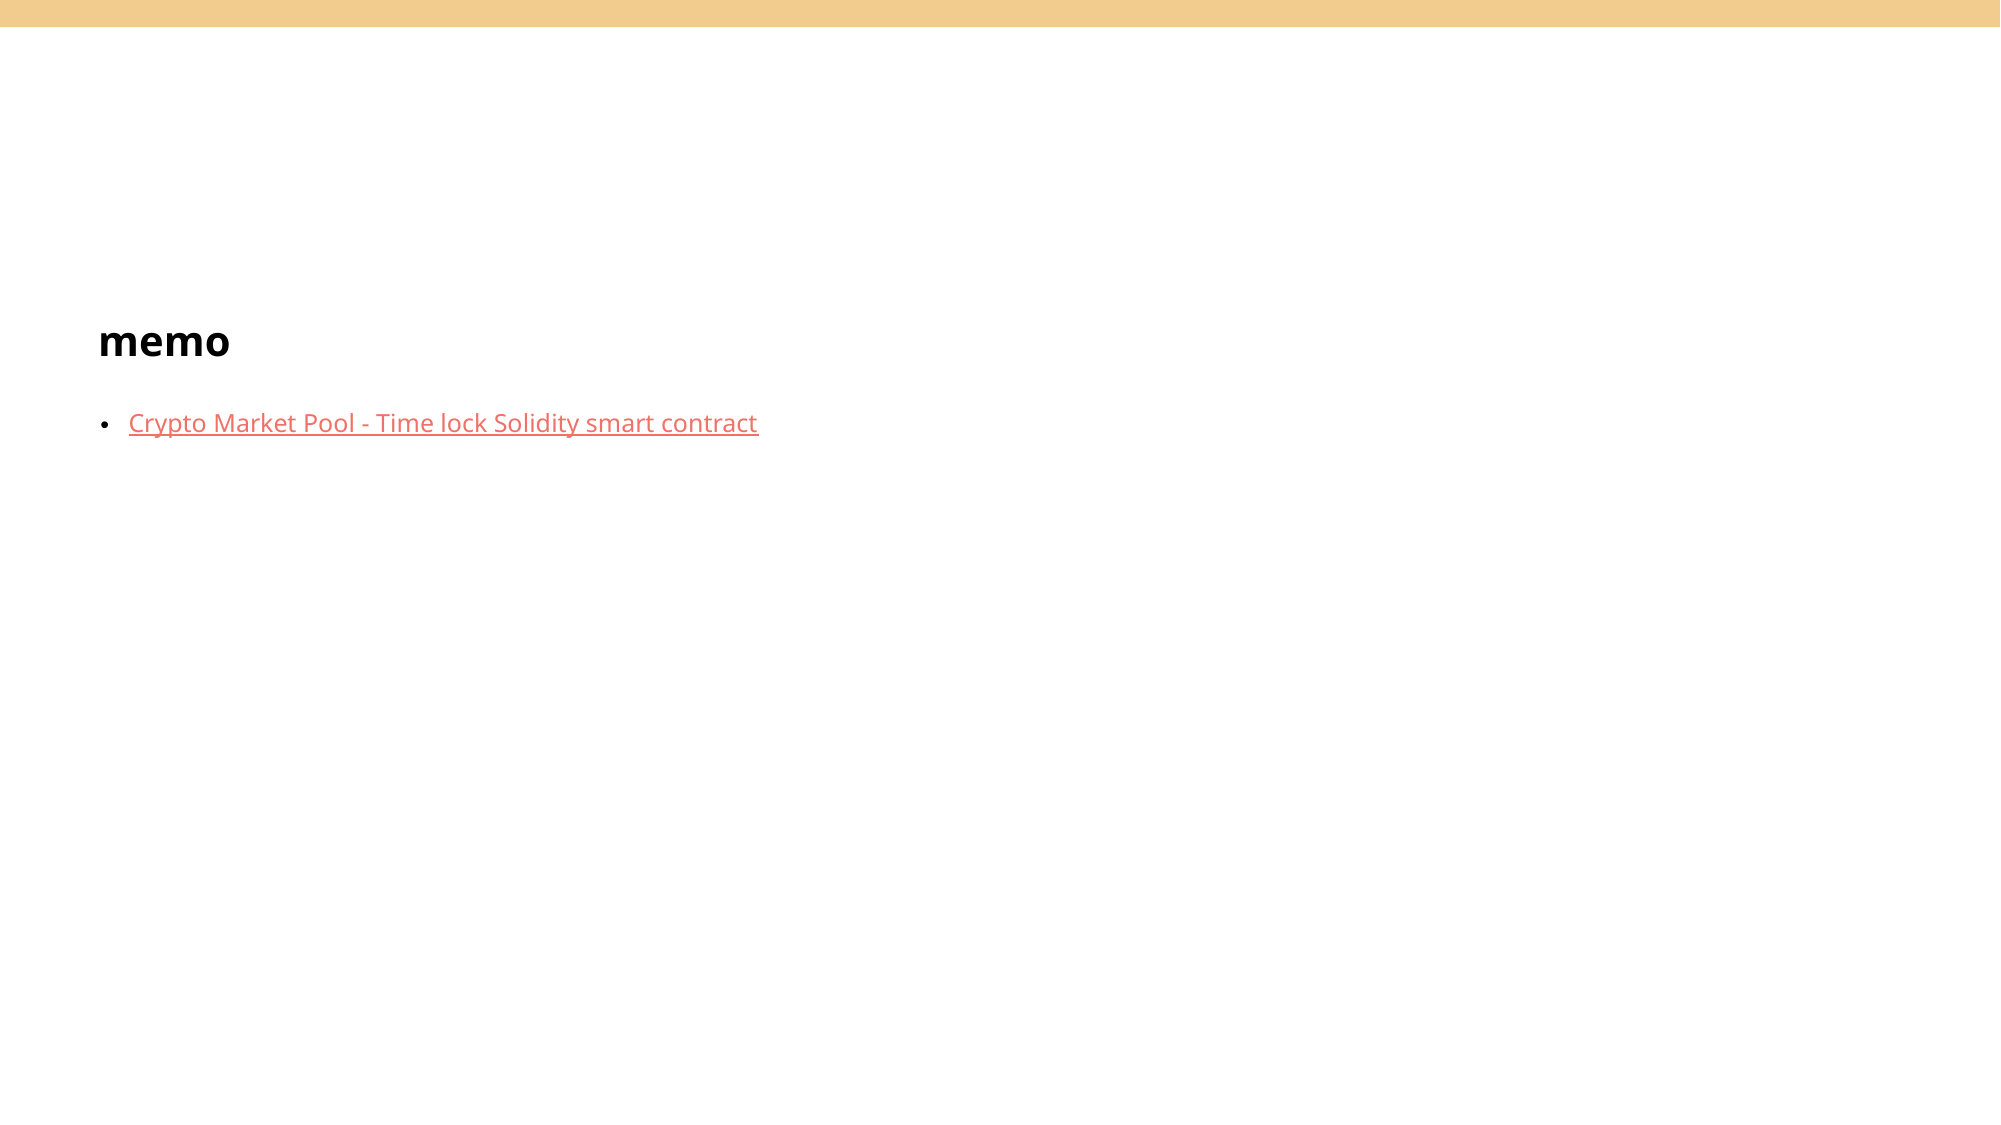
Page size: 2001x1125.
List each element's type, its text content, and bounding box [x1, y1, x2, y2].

title memo [83, 275, 949, 412]
text_box Crypto Market Pool - Time lock Solidity smart contract [85, 400, 774, 449]
text_box [0, 0, 2000, 28]
